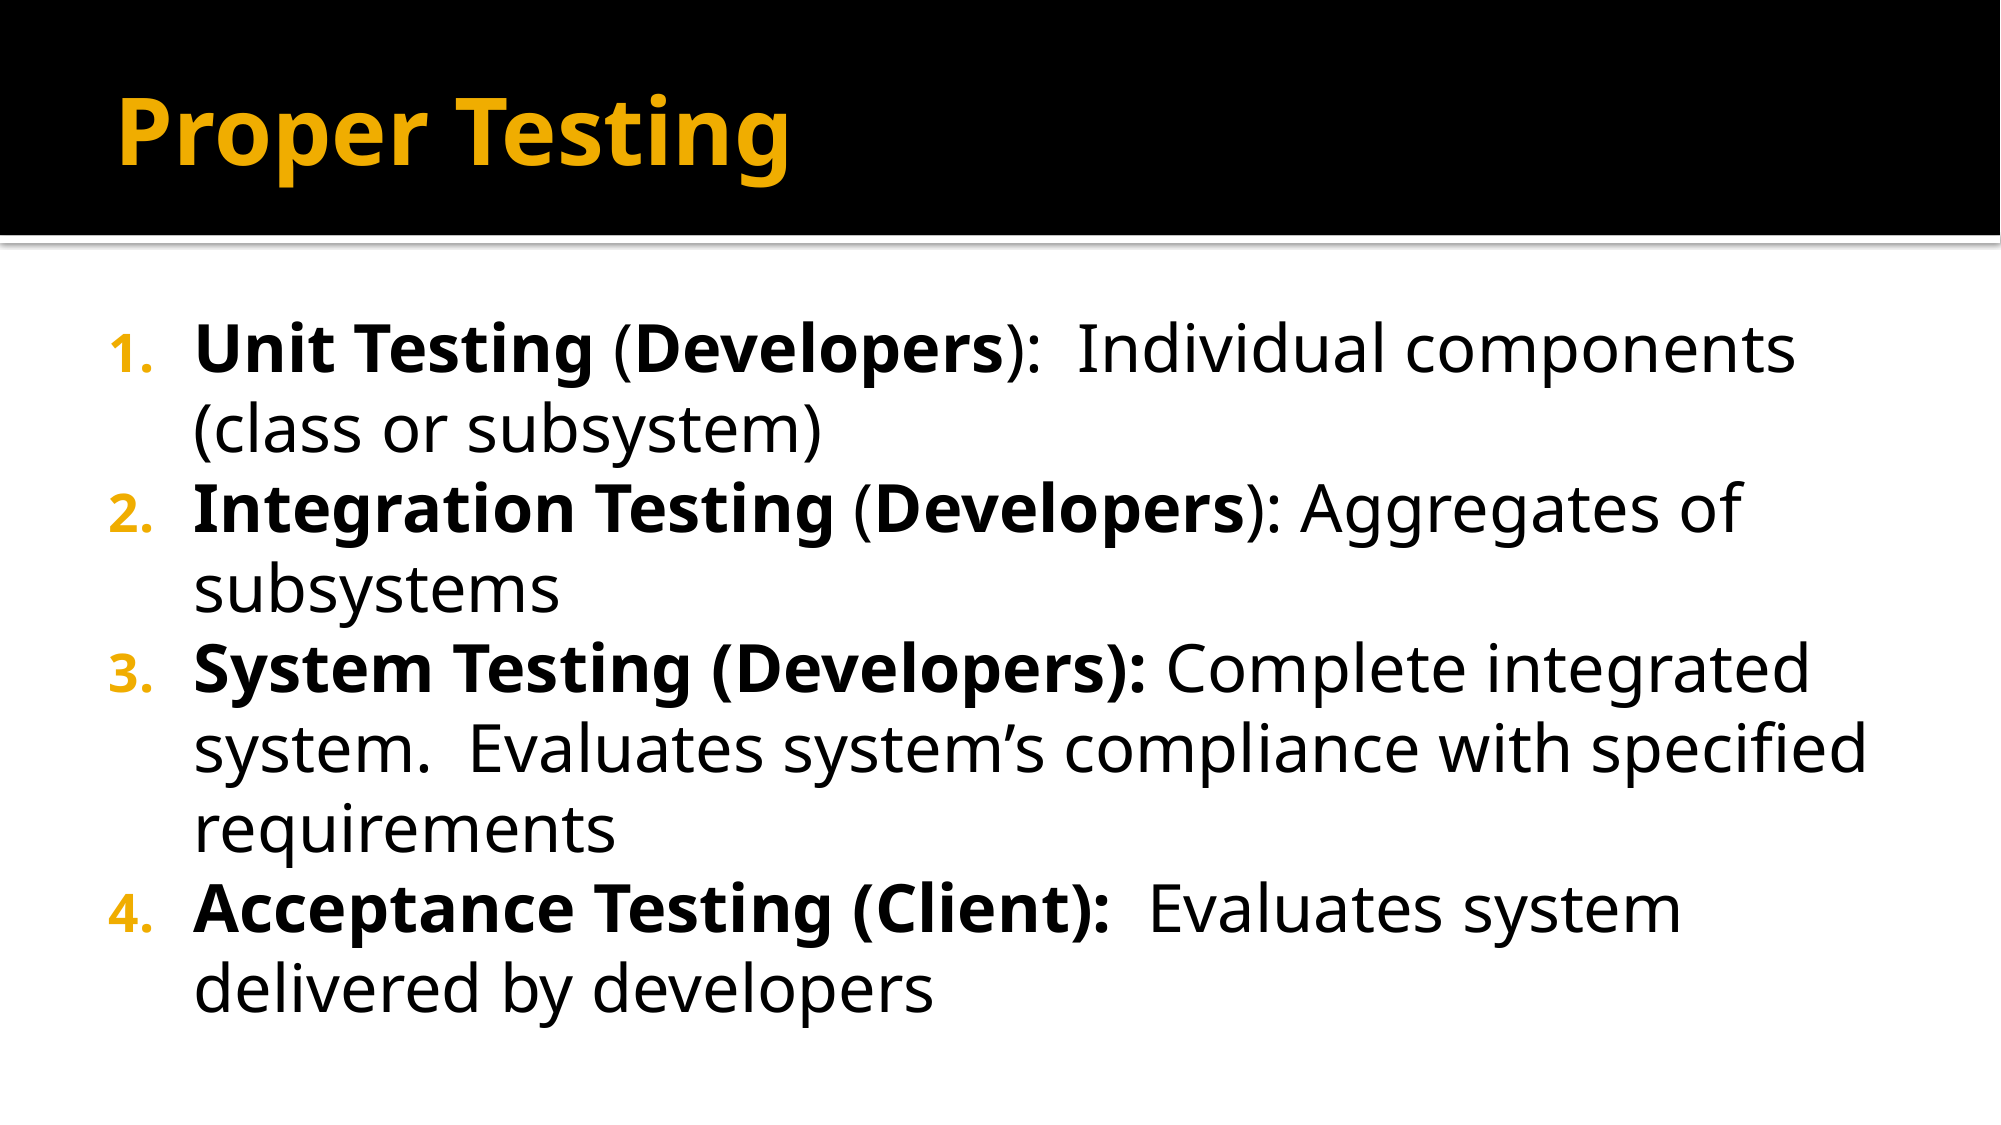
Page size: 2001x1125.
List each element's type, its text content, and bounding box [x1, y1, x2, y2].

list Unit Testing (Developers): Individual components (class or subsystem) Integration Testing (Developers): Aggregates of subsystems System Testing (Developers): Complete integrated system. Evaluates system’s compliance with specified requirements Acceptance Testing (Client): Evaluates system delivered by developers [99, 291, 1900, 1050]
title Proper Testing [99, 25, 1900, 231]
